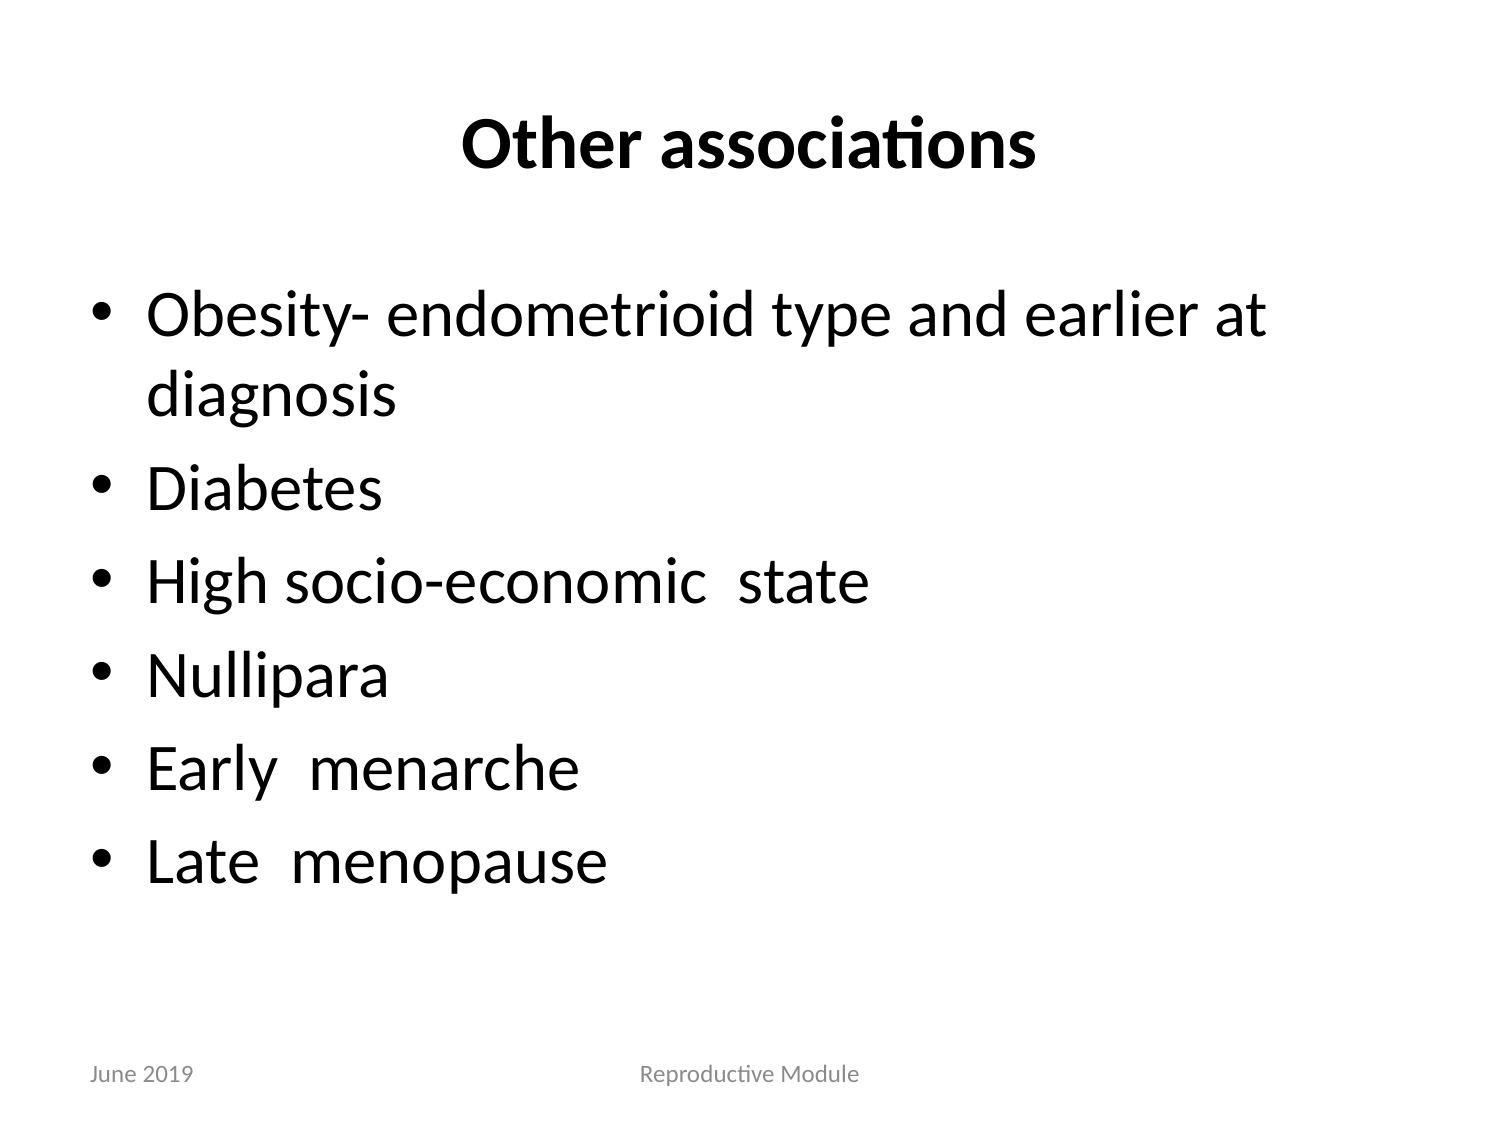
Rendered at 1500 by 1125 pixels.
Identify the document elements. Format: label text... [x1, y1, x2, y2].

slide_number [75, 1042, 425, 1103]
list Obesity- endometrioid type and earlier at diagnosis Diabetes High socio-economic state Nullipara Early menarche Late menopause [75, 262, 1425, 1005]
footer Reproductive Module [512, 1042, 988, 1103]
title Other associations [75, 45, 1425, 233]
